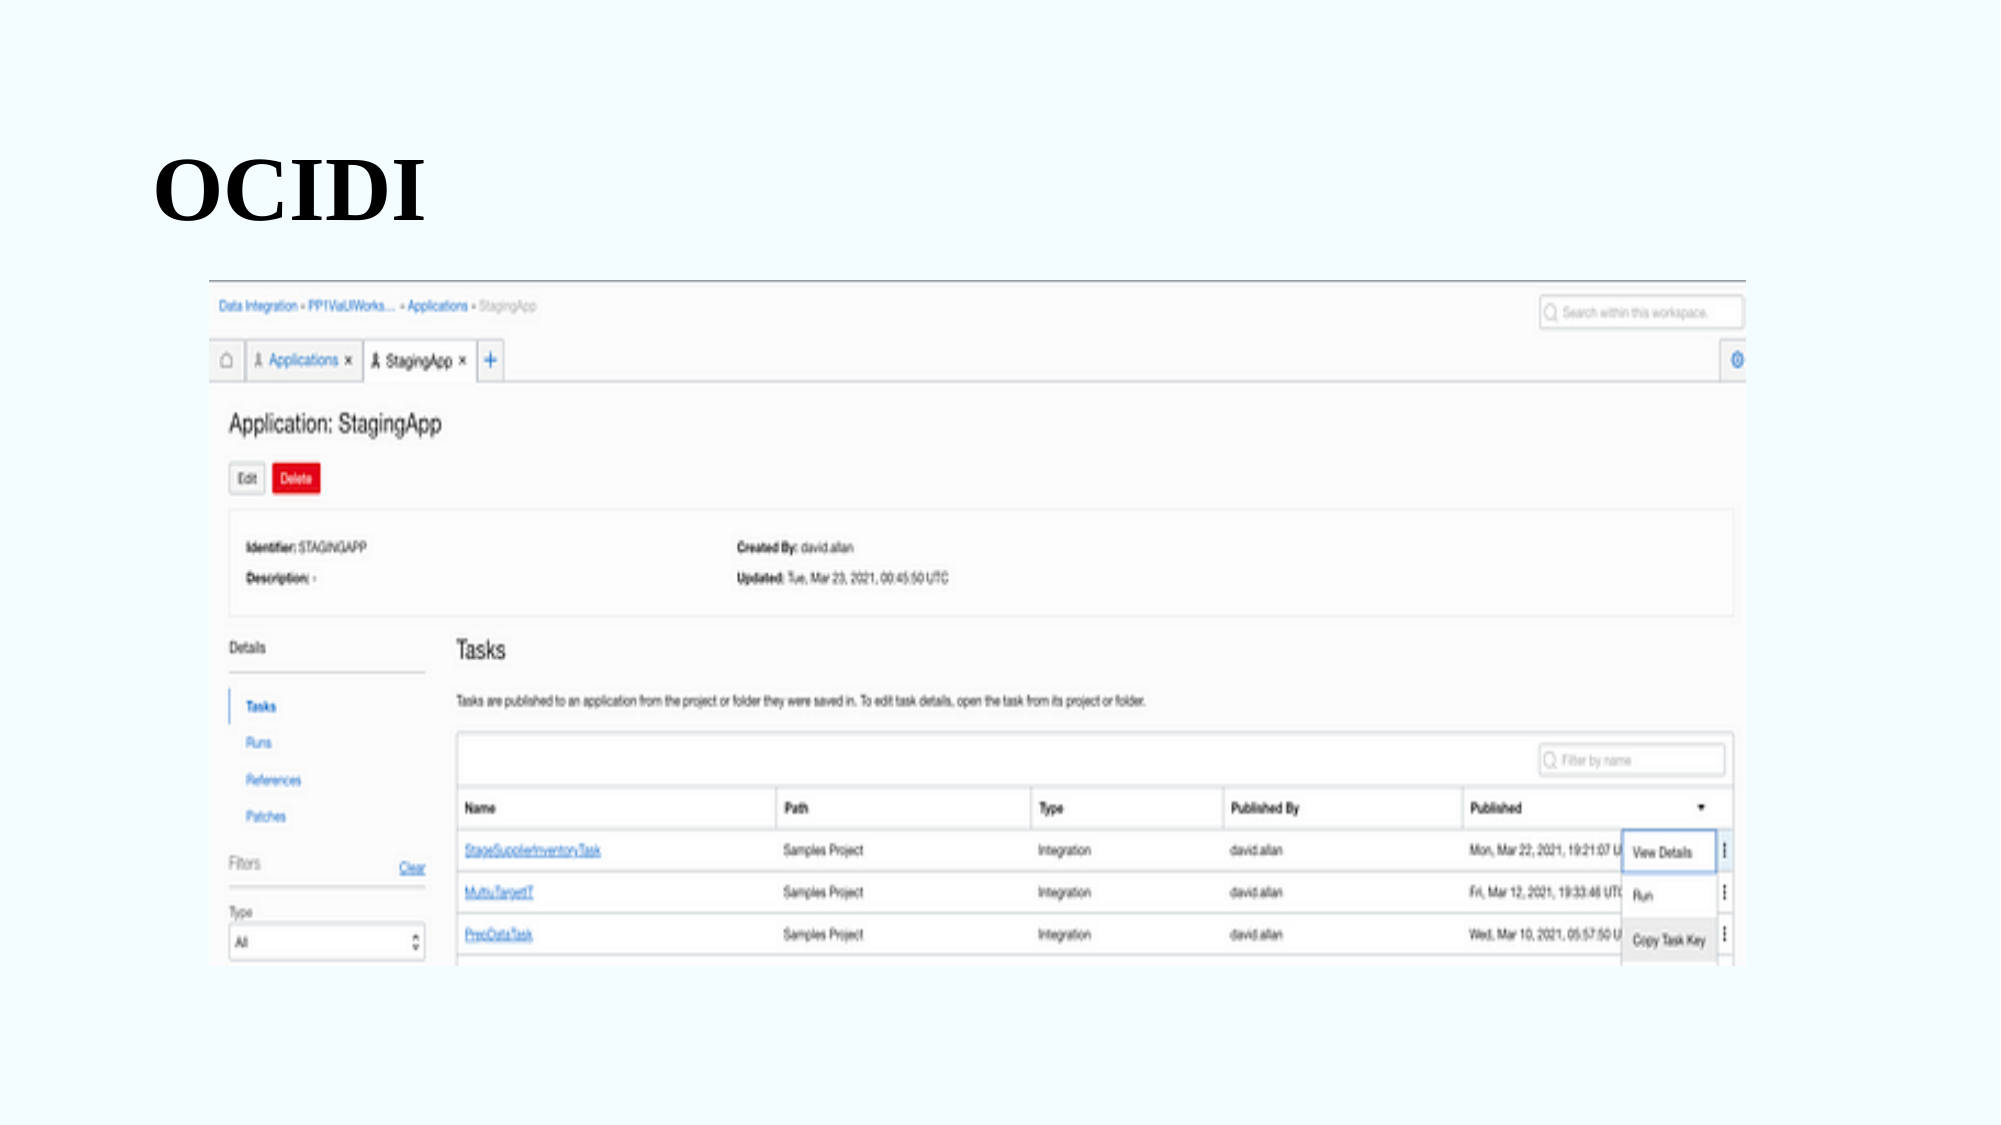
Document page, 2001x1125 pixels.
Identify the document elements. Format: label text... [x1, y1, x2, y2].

picture [208, 280, 1747, 966]
title OCIDI [137, 81, 1863, 300]
